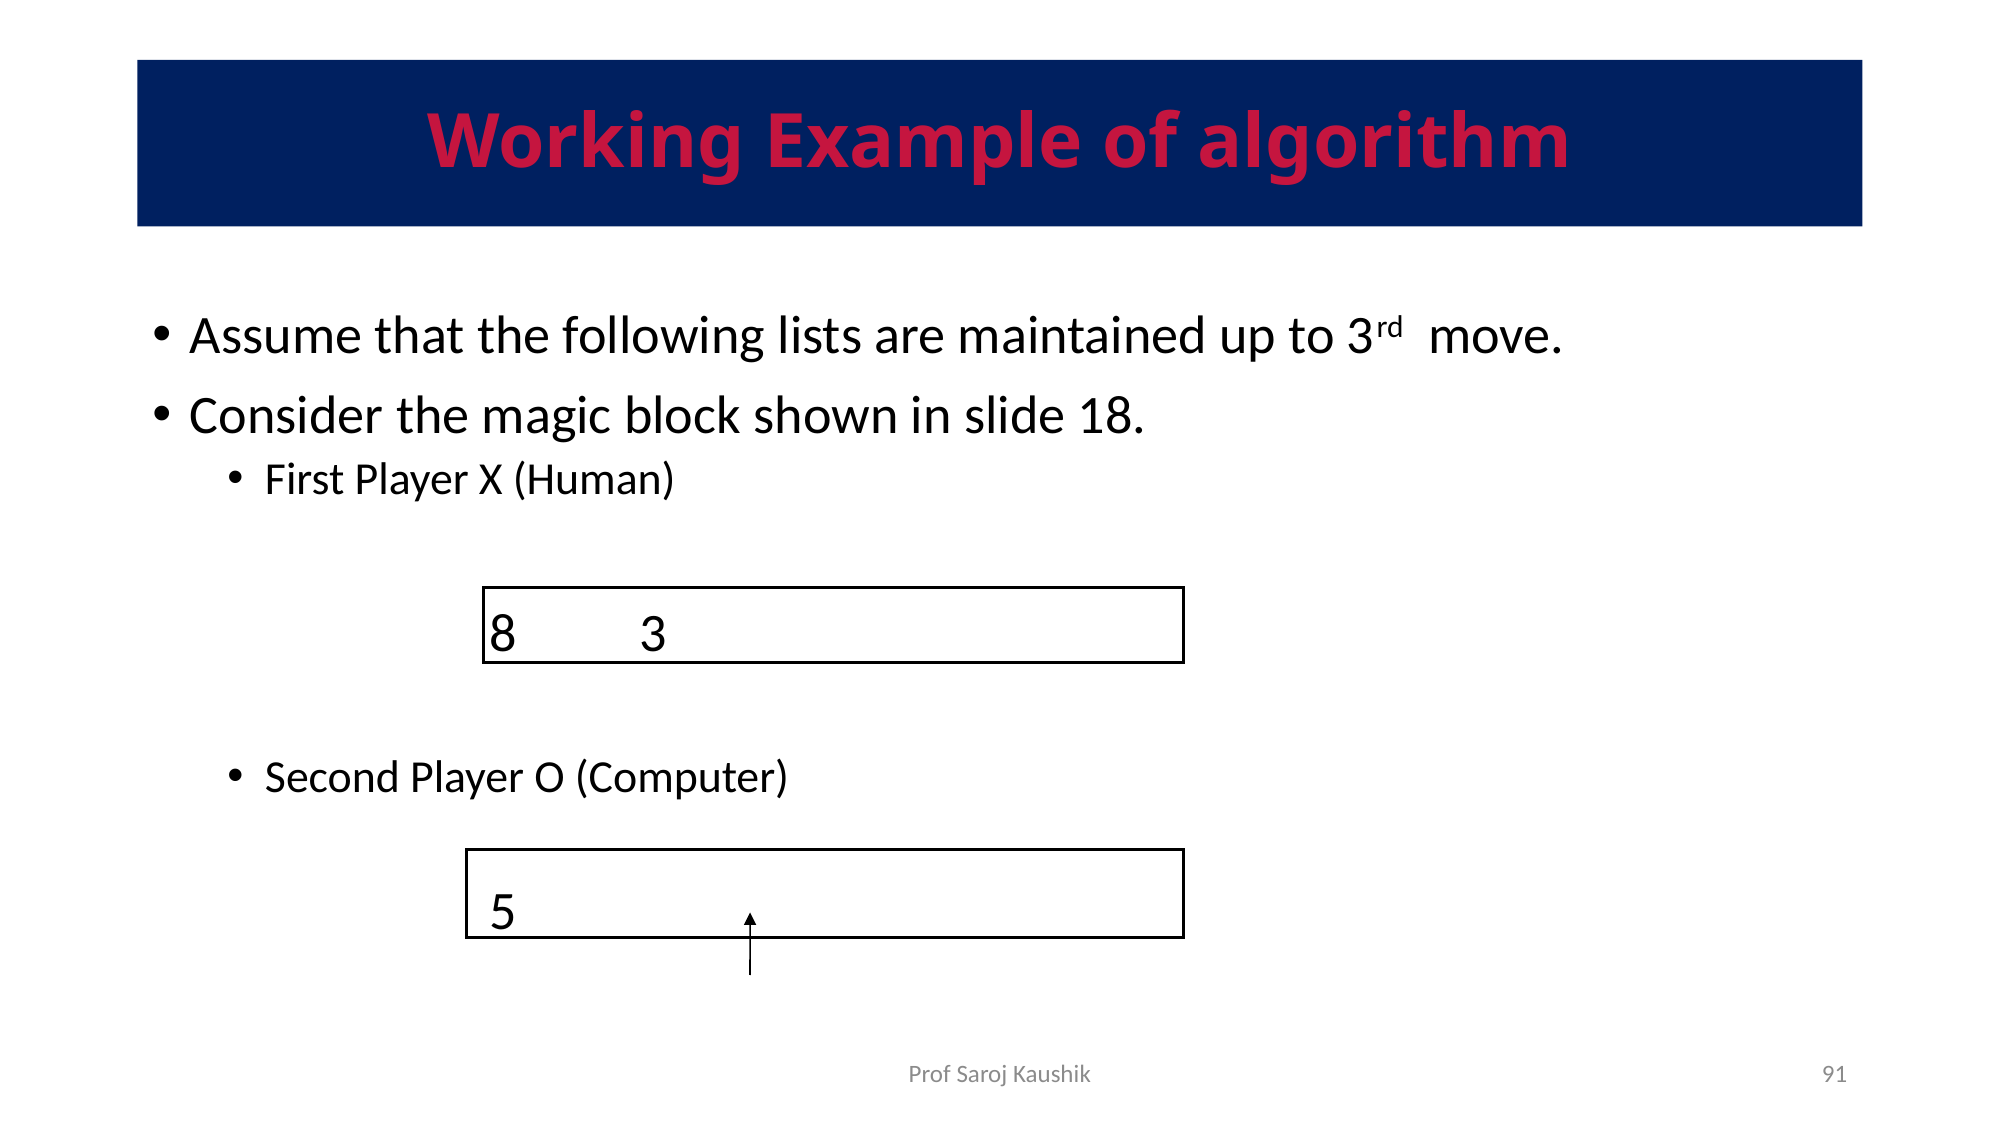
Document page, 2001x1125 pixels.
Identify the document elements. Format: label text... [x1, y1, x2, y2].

text_box [466, 849, 1184, 938]
footer Prof Saroj Kaushik [662, 1042, 1338, 1103]
text_box [743, 912, 757, 976]
text_box [483, 587, 1184, 663]
title Working Example of algorithm [137, 59, 1863, 227]
slide_number 91 [1412, 1042, 1863, 1103]
list Assume that the following lists are maintained up to 3rd move. Consider the magic block shown in slide 18. First Player X (Human) 8 3 Second Player O (Computer) 5 [137, 299, 1863, 1014]
